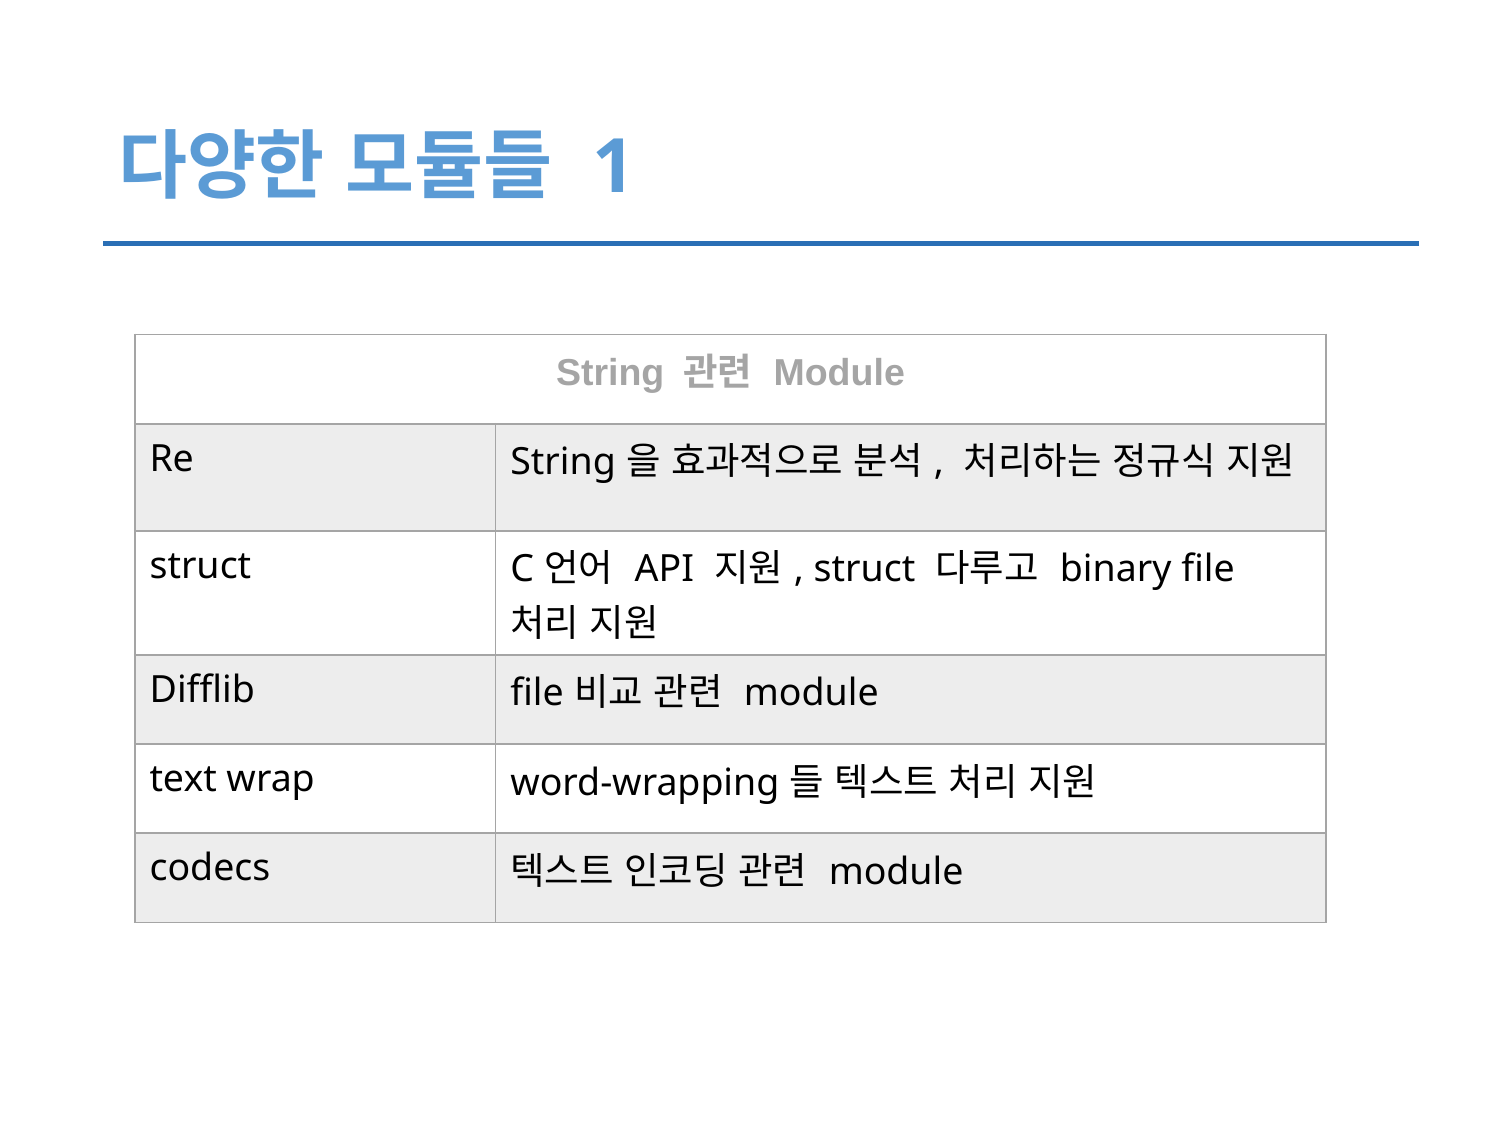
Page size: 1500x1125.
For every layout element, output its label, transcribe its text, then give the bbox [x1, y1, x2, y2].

table_header String 관련 Module [136, 335, 1325, 423]
table_cell Re [136, 425, 495, 530]
table_cell C언어 API 지원, struct 다루고 binary file 처리 지원 [496, 532, 1325, 654]
table_cell Difflib [136, 656, 495, 743]
table_cell 텍스트 인코딩 관련 module [496, 834, 1325, 922]
table_cell struct [136, 532, 495, 654]
table_cell String을 효과적으로 분석, 처리하는 정규식 지원 [496, 425, 1325, 530]
table_cell text wrap [136, 745, 495, 832]
title 다양한 모듈들 1 [103, 59, 1397, 278]
table_cell file비교 관련 module [496, 656, 1325, 743]
table_cell word-wrapping들 텍스트 처리 지원 [496, 745, 1325, 832]
table_cell codecs [136, 834, 495, 922]
